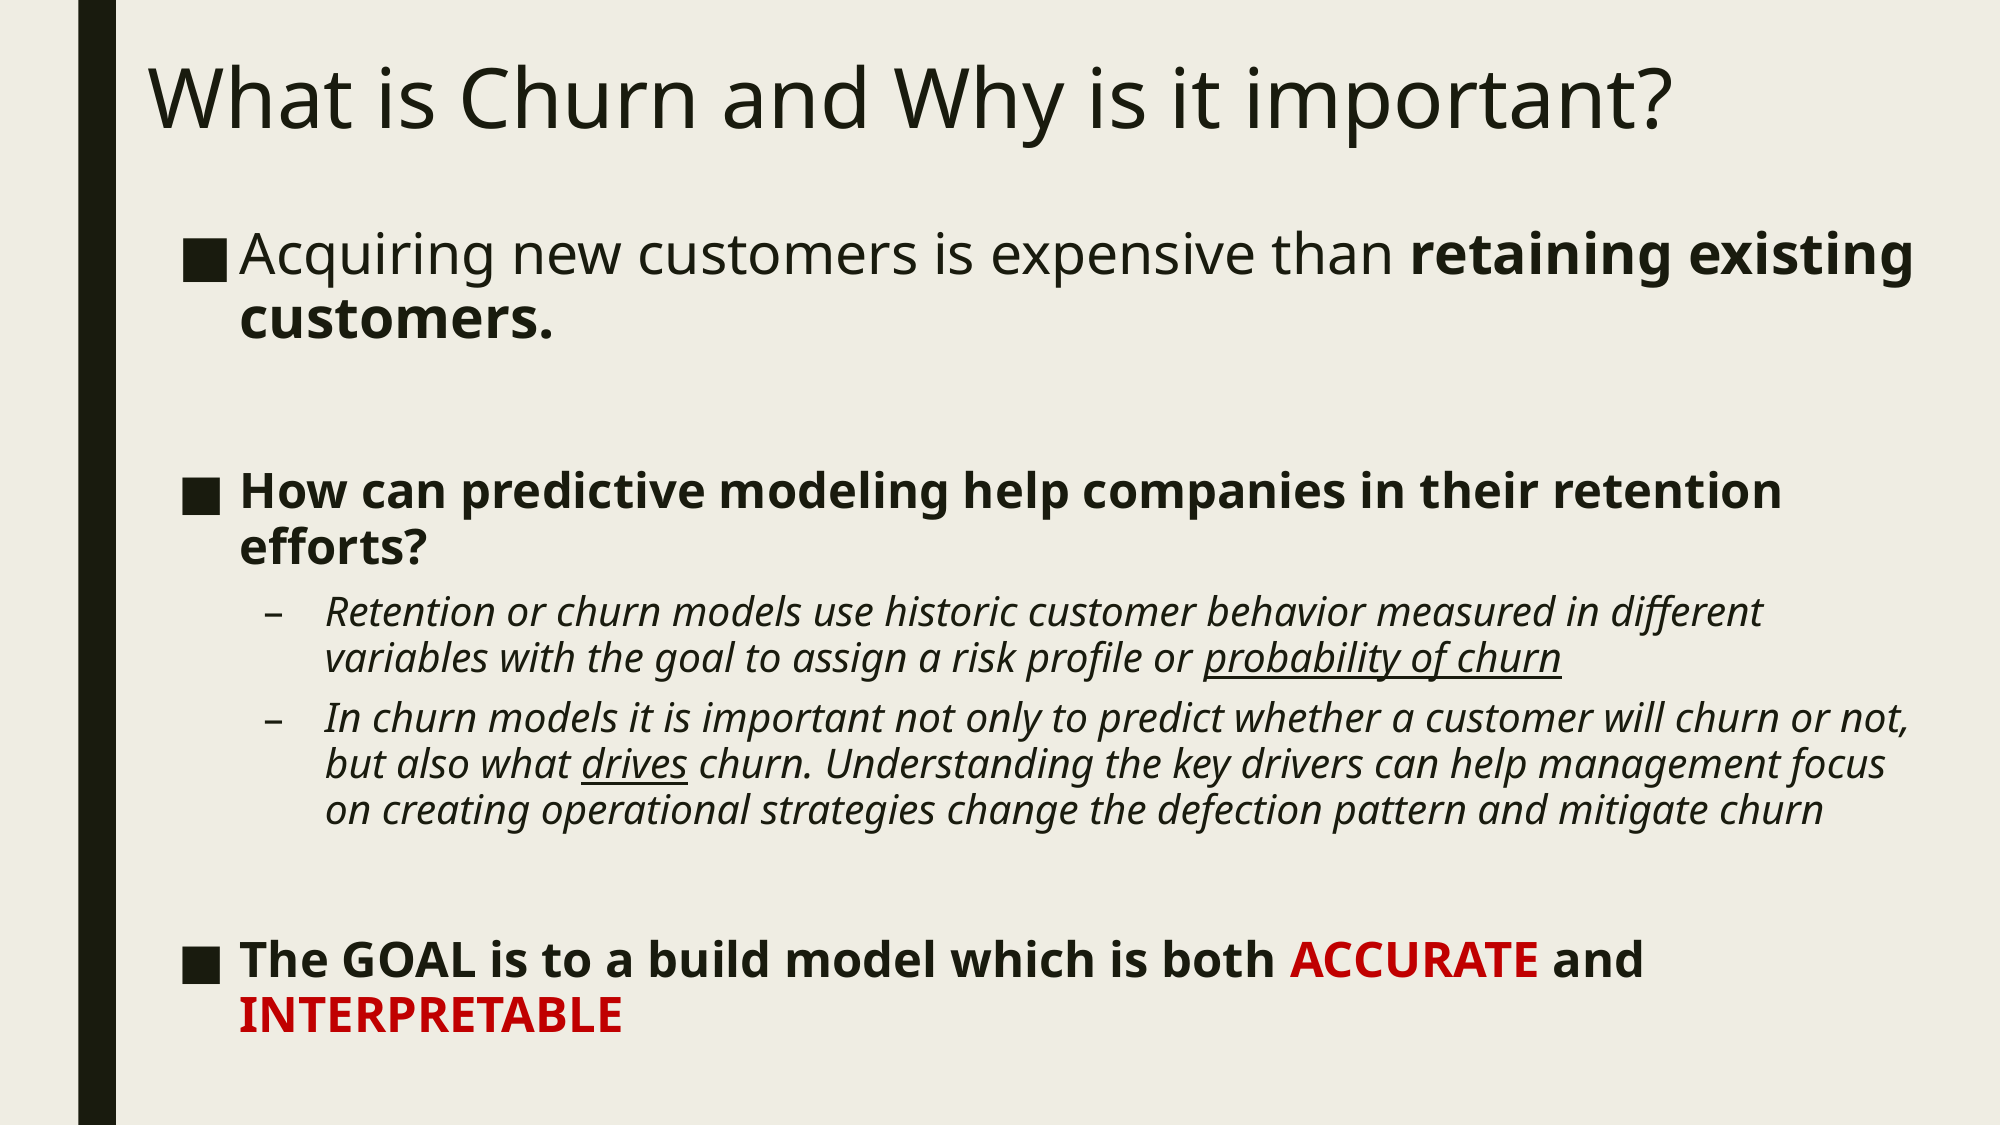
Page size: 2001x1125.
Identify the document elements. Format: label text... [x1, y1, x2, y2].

list Acquiring new customers is expensive than retaining existing customers. How can predictive modeling help companies in their retention efforts? Retention or churn models use historic customer behavior measured in different variables with the goal to assign a risk profile or probability of churn In churn models it is important not only to predict whether a customer will churn or not, but also what drives churn. Understanding the key drivers can help management focus on creating operational strategies change the defection pattern and mitigate churn The GOAL is to a build model which is both ACCURATE and INTERPRETABLE [163, 215, 1933, 1076]
title What is Churn and Why is it important? [132, 49, 1920, 155]
